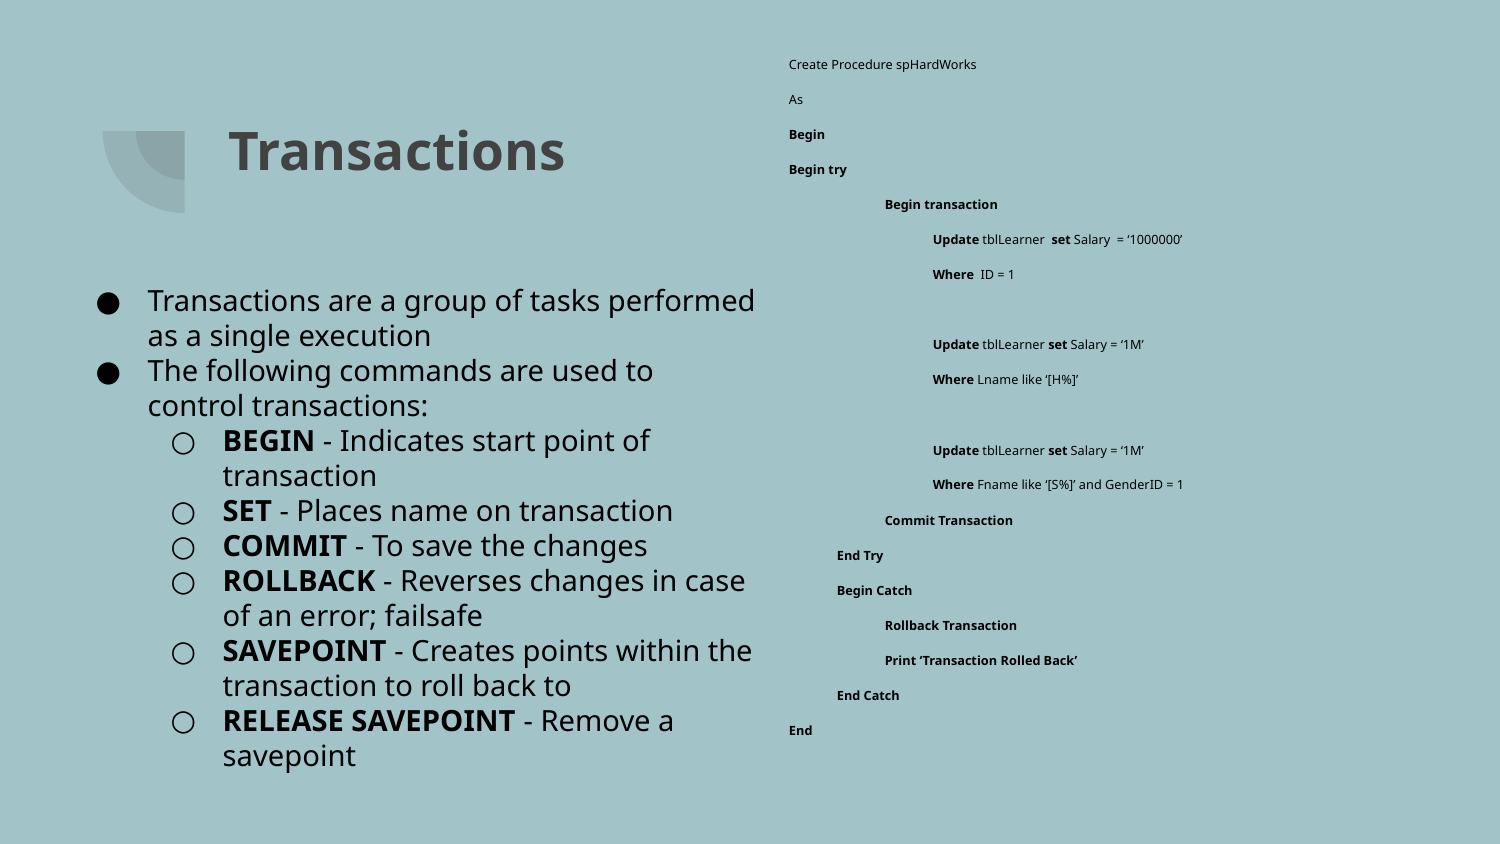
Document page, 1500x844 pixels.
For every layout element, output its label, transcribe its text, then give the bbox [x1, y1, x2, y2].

title Transactions [213, 98, 600, 263]
list Create Procedure spHardWorks As Begin Begin try Begin transaction Update tblLearner set Salary = ‘1000000’ Where ID = 1 Update tblLearner set Salary = ‘1M’ Where Lname like ‘[H%]’ Update tblLearner set Salary = ‘1M’ Where Fname like ‘[S%]’ and GenderID = 1 Commit Transaction End Try Begin Catch Rollback Transaction Print ‘Transaction Rolled Back’ End Catch End [725, 22, 1470, 827]
text_box Transactions are a group of tasks performed as a single execution The following commands are used to control transactions: BEGIN - Indicates start point of transaction SET - Places name on transaction COMMIT - To save the changes ROLLBACK - Reverses changes in case of an error; failsafe SAVEPOINT - Creates points within the transaction to roll back to RELEASE SAVEPOINT - Remove a savepoint [57, 267, 773, 787]
